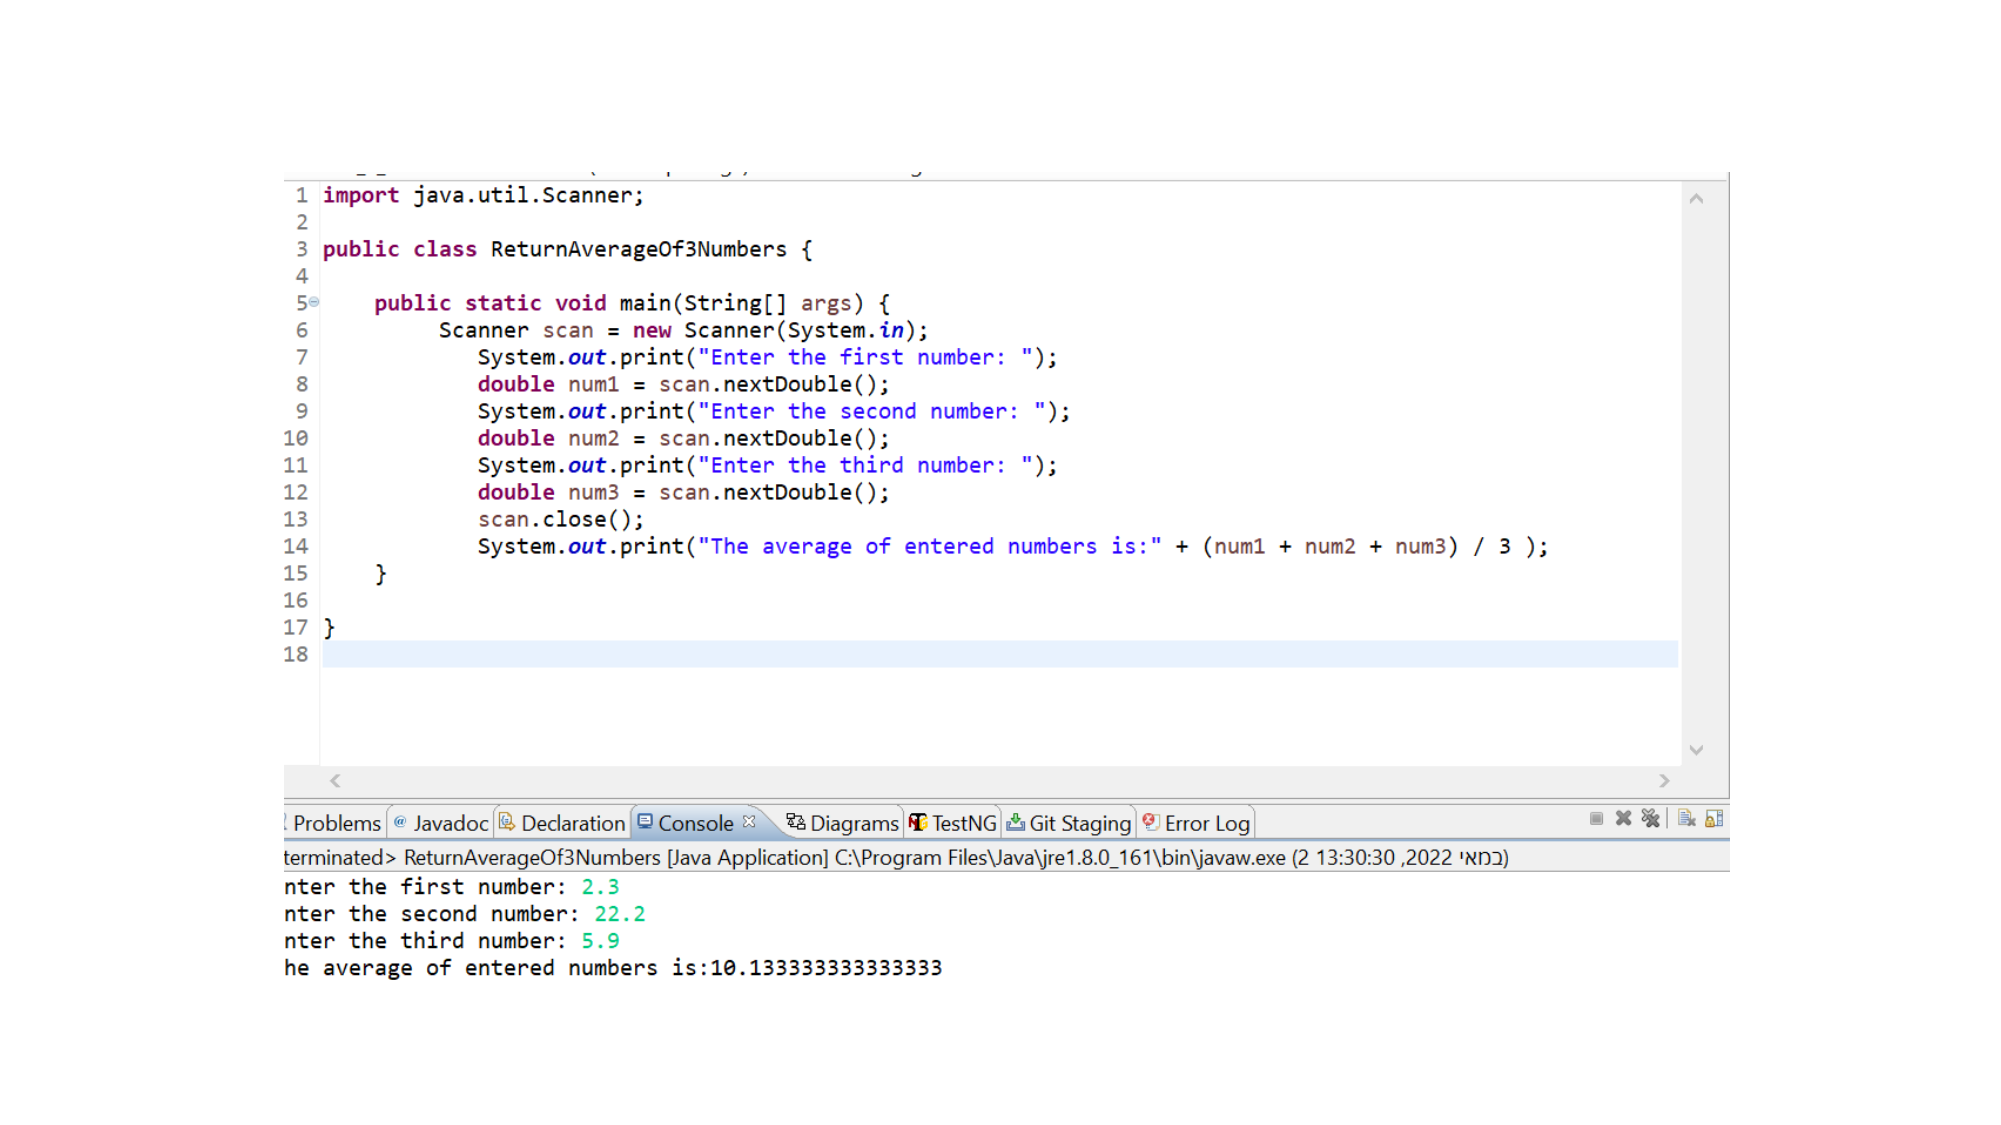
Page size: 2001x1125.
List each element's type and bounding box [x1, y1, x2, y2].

picture [284, 172, 1730, 1109]
